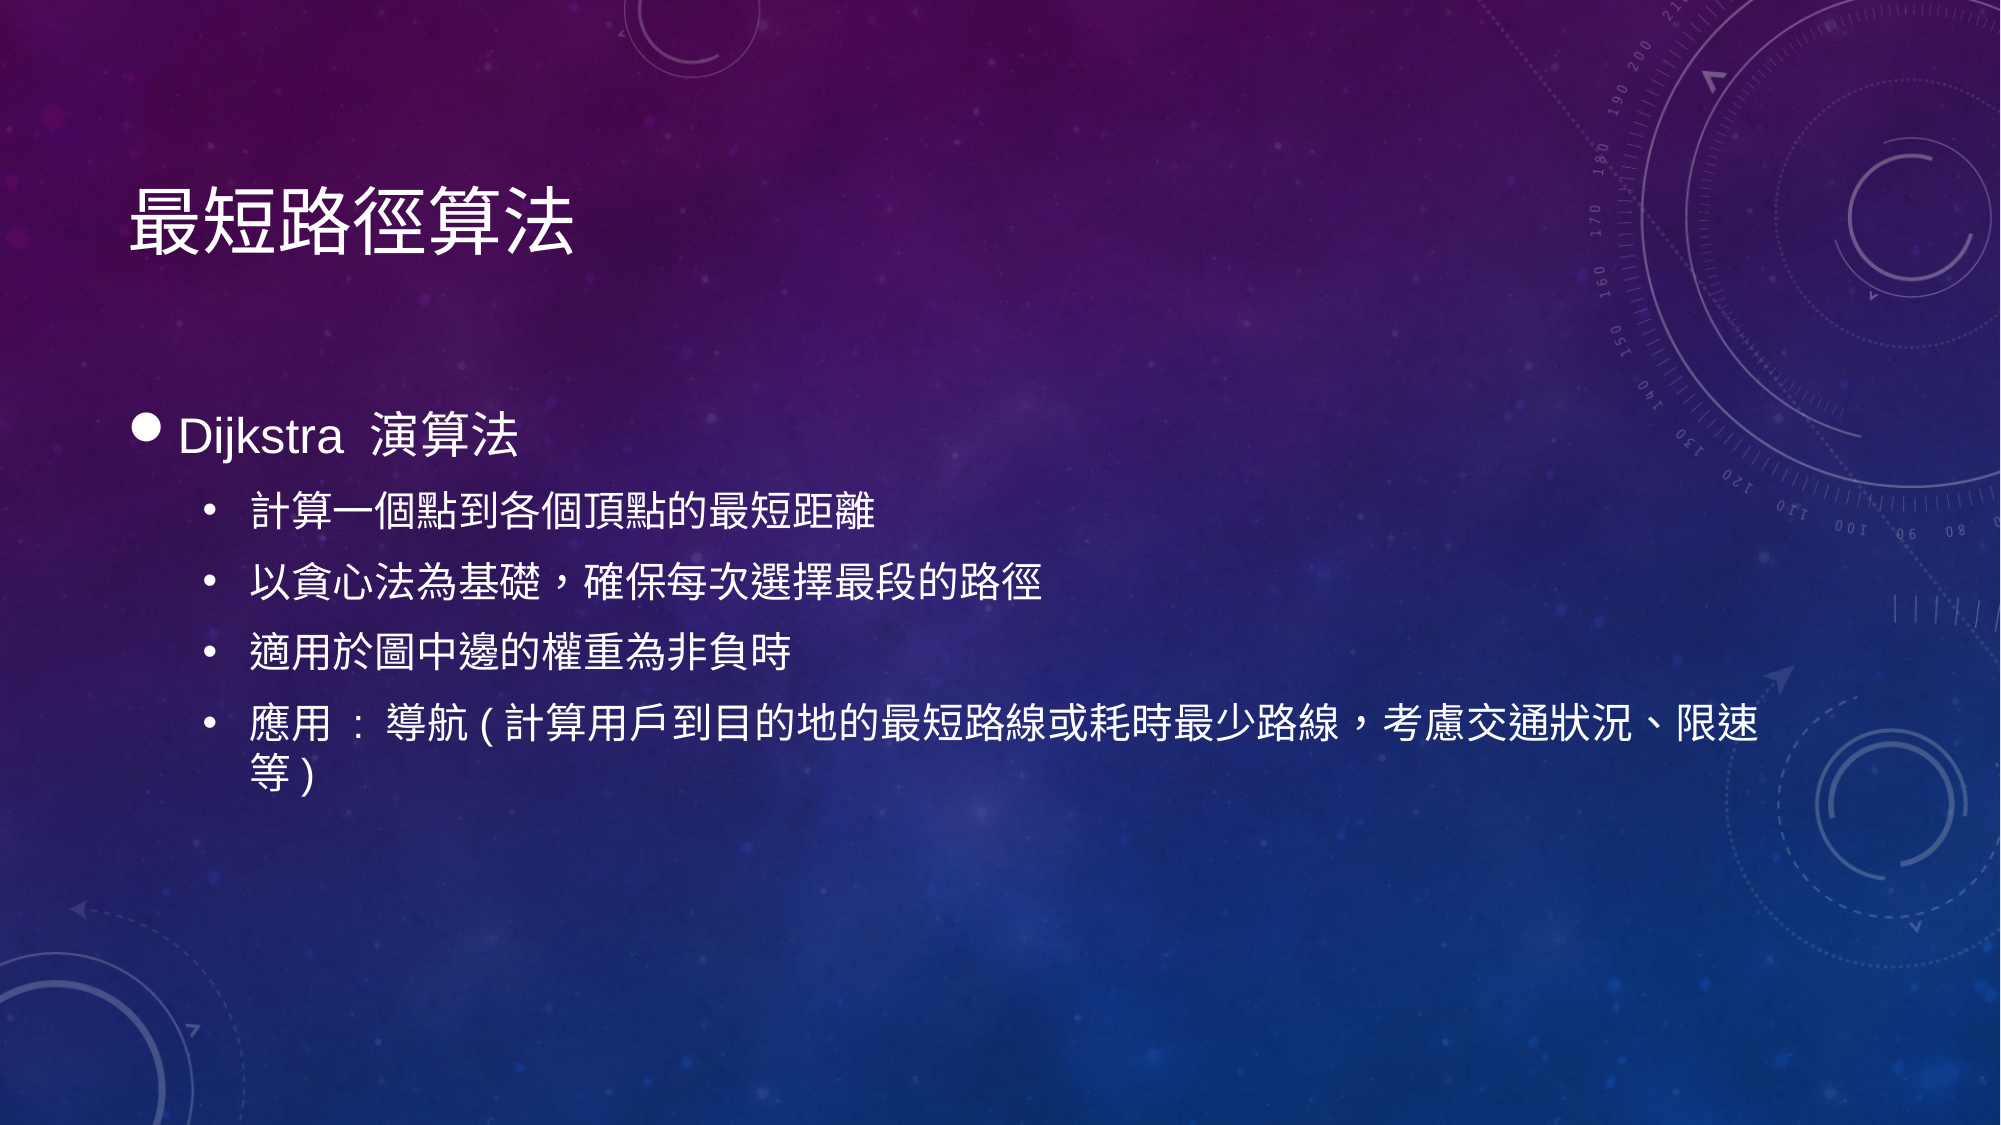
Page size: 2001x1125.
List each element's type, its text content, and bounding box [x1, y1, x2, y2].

picture [0, 0, 2001, 1125]
list Dijkstra 演算法 計算一個點到各個頂點的最短距離 以貪心法為基礎，確保每次選擇最段的路徑 適用於圖中邊的權重為非負時 應用 : 導航(計算用戶到目的地的最短路線或耗時最少路線，考慮交通狀況、限速等) [112, 351, 1775, 950]
title 最短路徑算法 [112, 99, 1775, 339]
